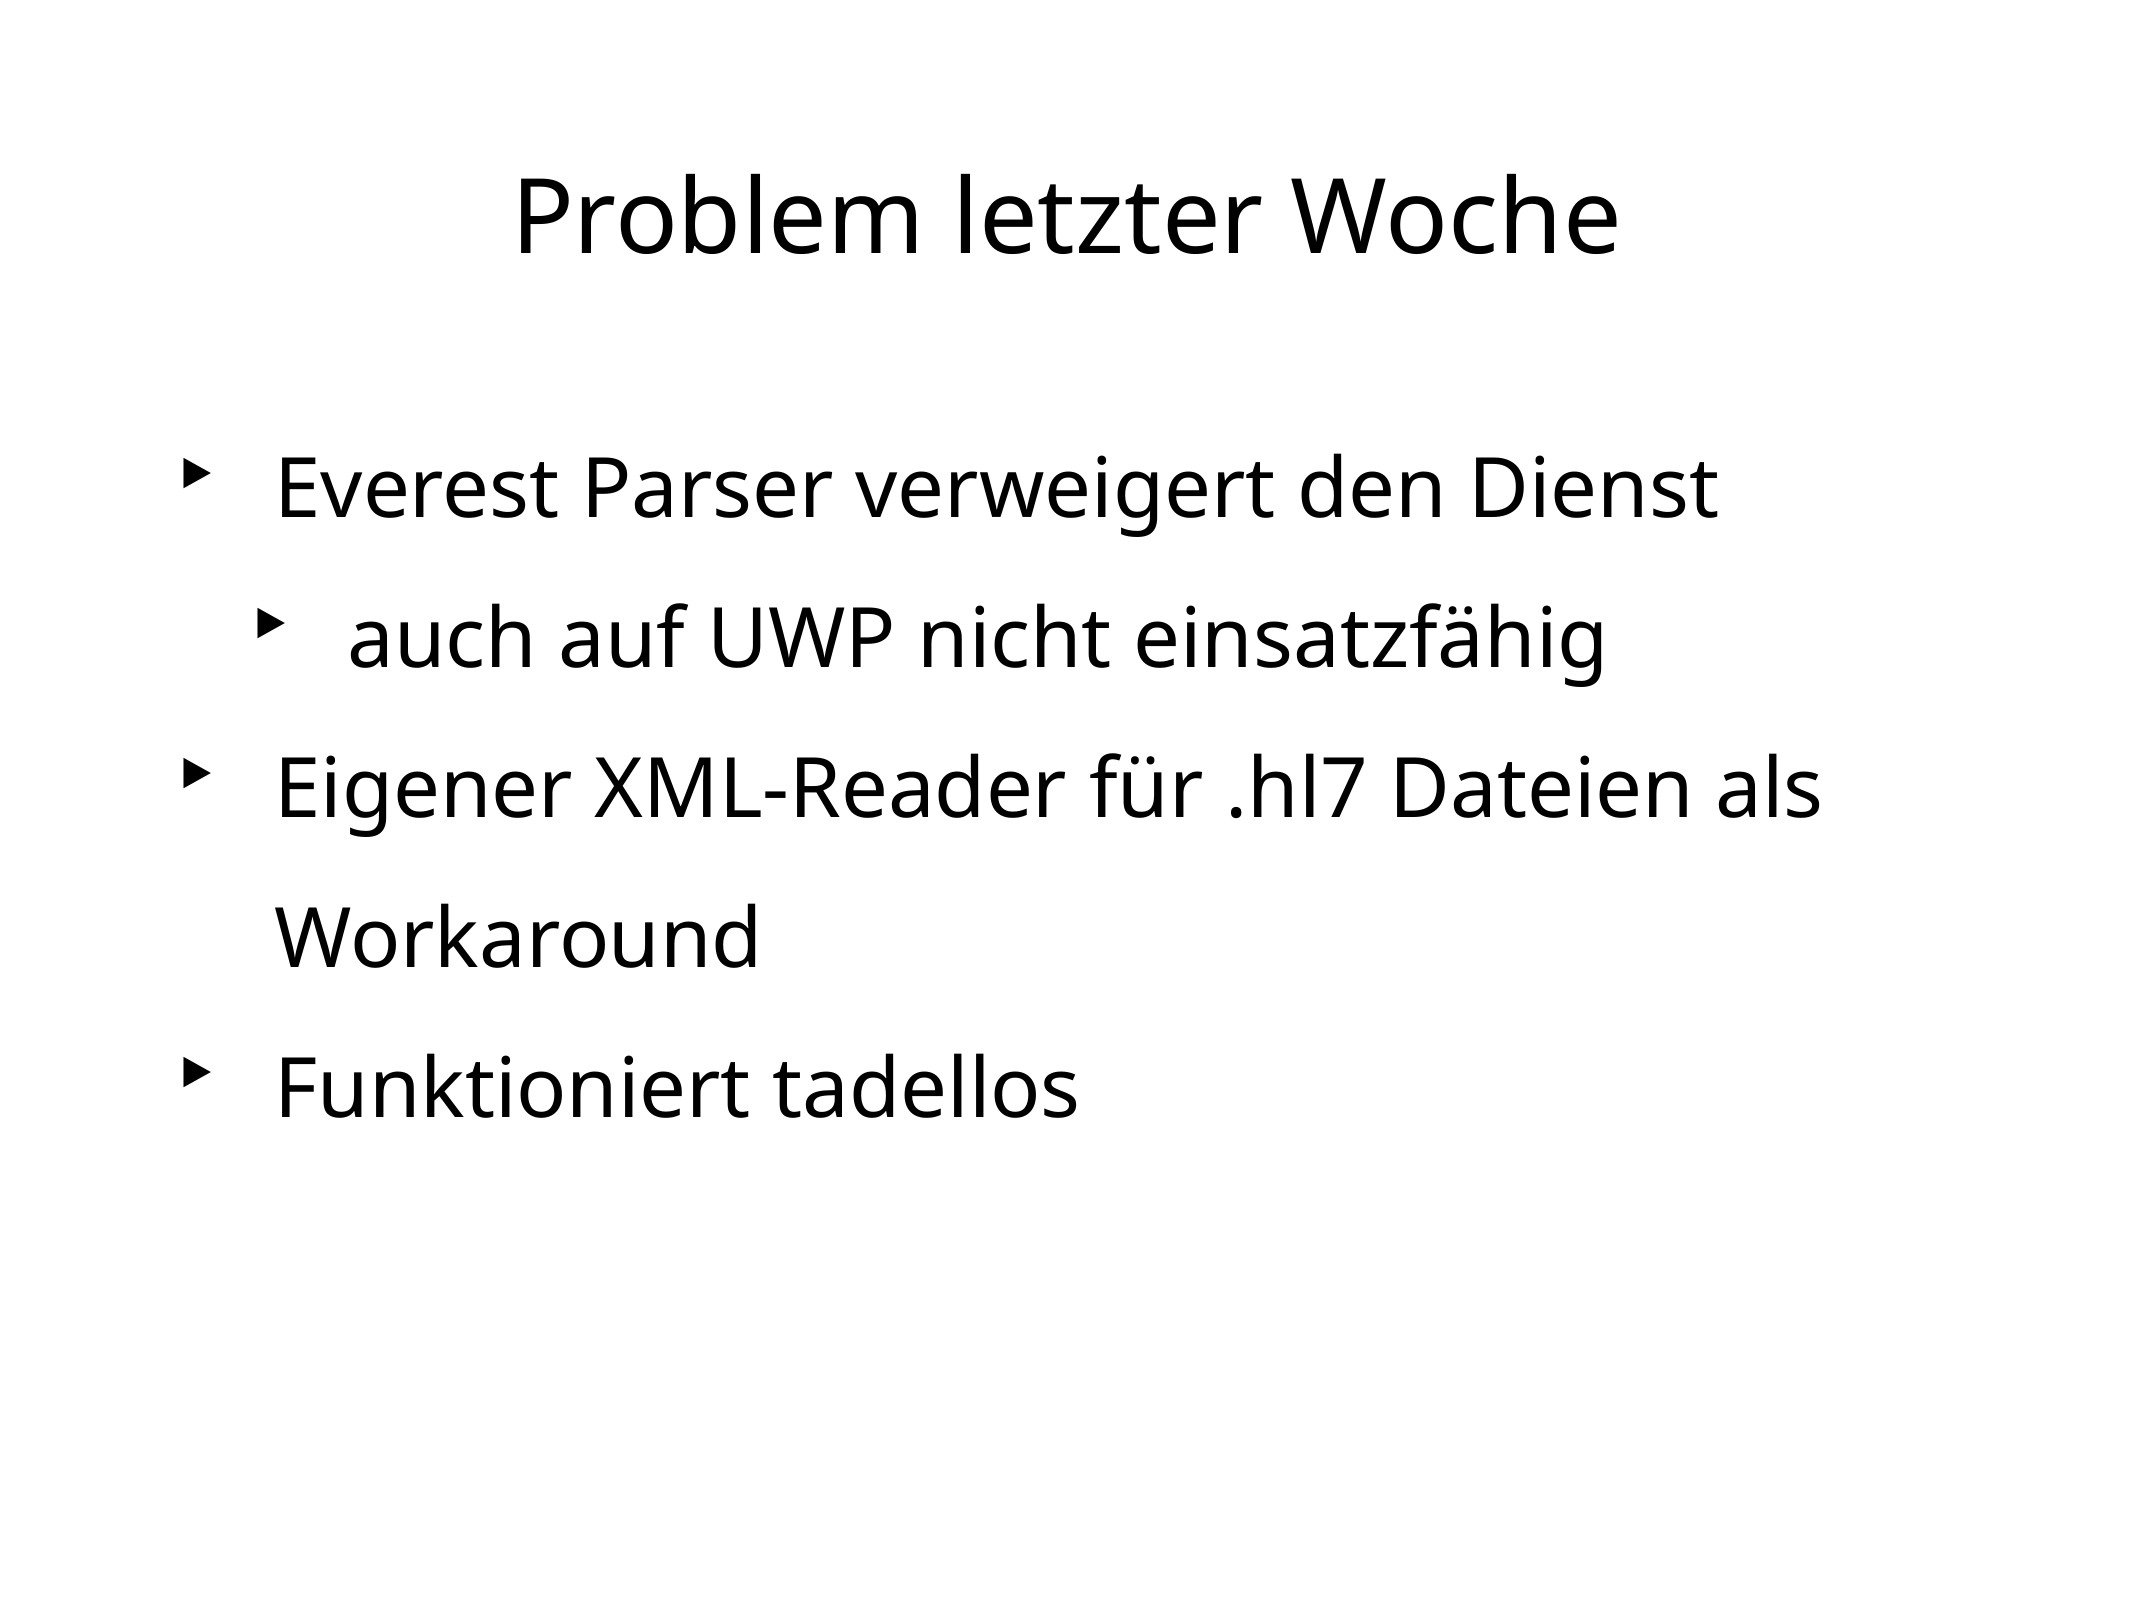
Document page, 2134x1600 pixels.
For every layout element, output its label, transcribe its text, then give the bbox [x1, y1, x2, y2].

text_box Problem letzter Woche [299, 118, 1834, 283]
text_box Everest Parser verweigert den Dienst auch auf UWP nicht einsatzfähig Eigener XML-Reader für .hl7 Dateien als Workaround Funktioniert tadellos [163, 376, 1970, 1384]
